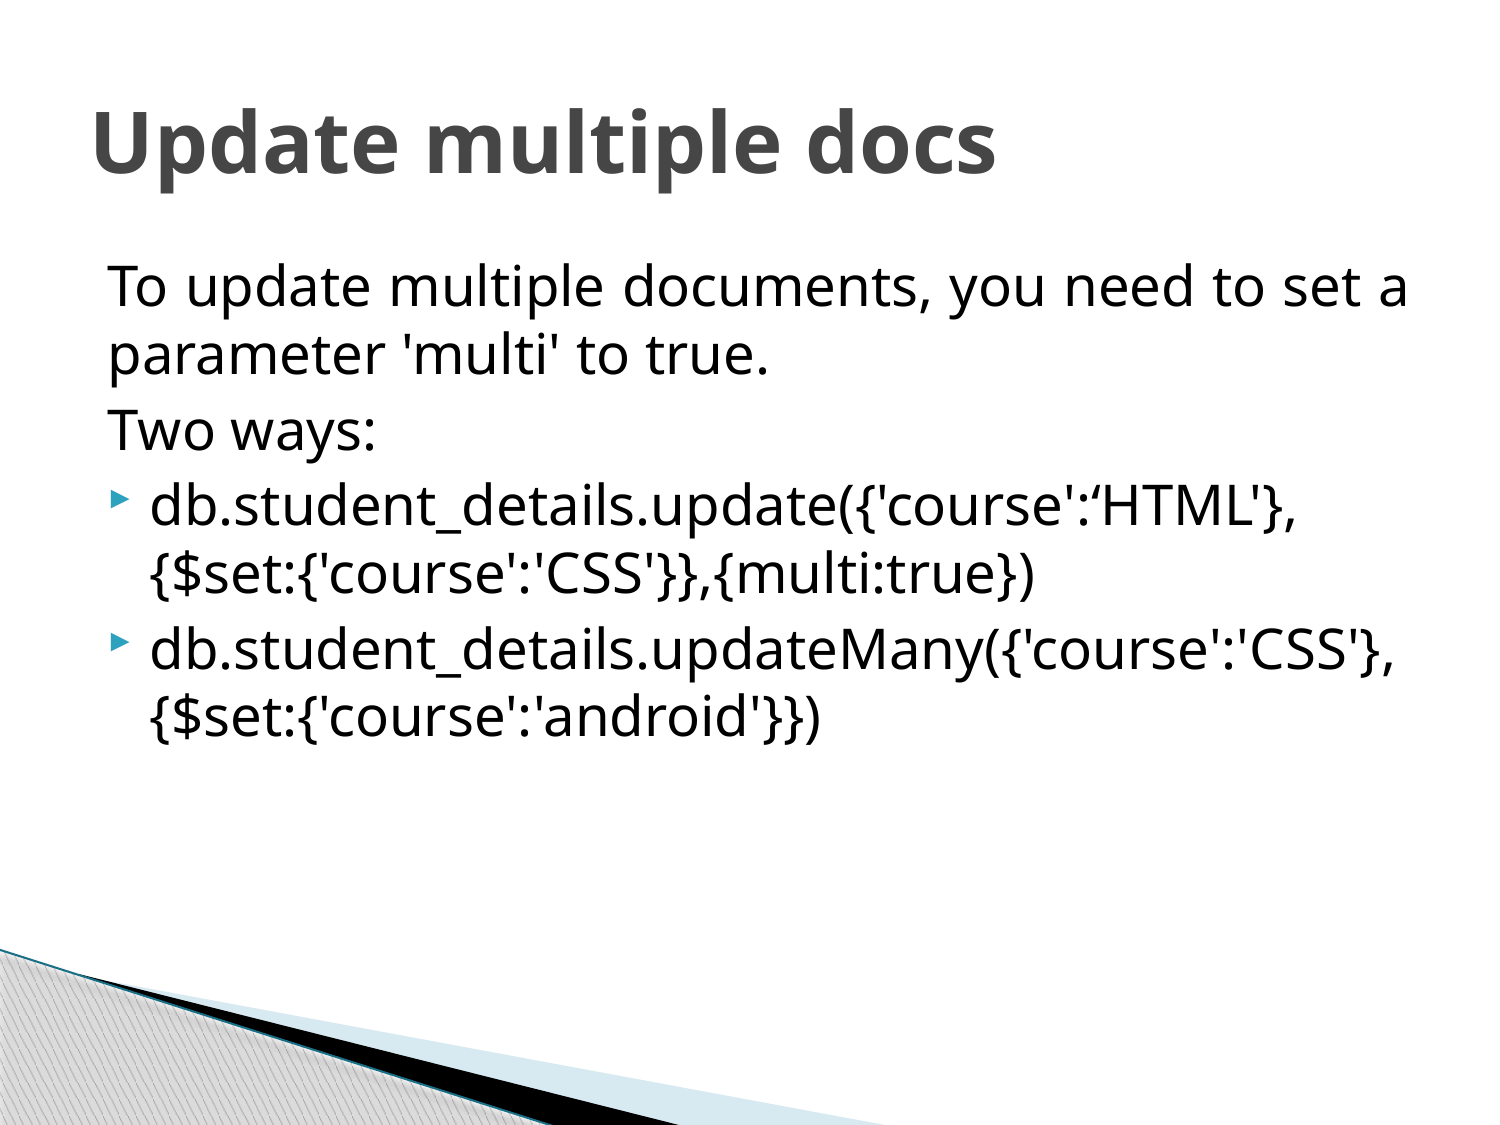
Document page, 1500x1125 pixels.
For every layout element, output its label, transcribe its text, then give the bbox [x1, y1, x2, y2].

list To update multiple documents, you need to set a parameter 'multi' to true. Two ways: db.student_details.update({'course':‘HTML'},{$set:{'course':'CSS'}},{multi:true}) db.student_details.updateMany({'course':'CSS'},{$set:{'course':'android'}}) [75, 243, 1425, 986]
title Update multiple docs [75, 45, 1425, 233]
